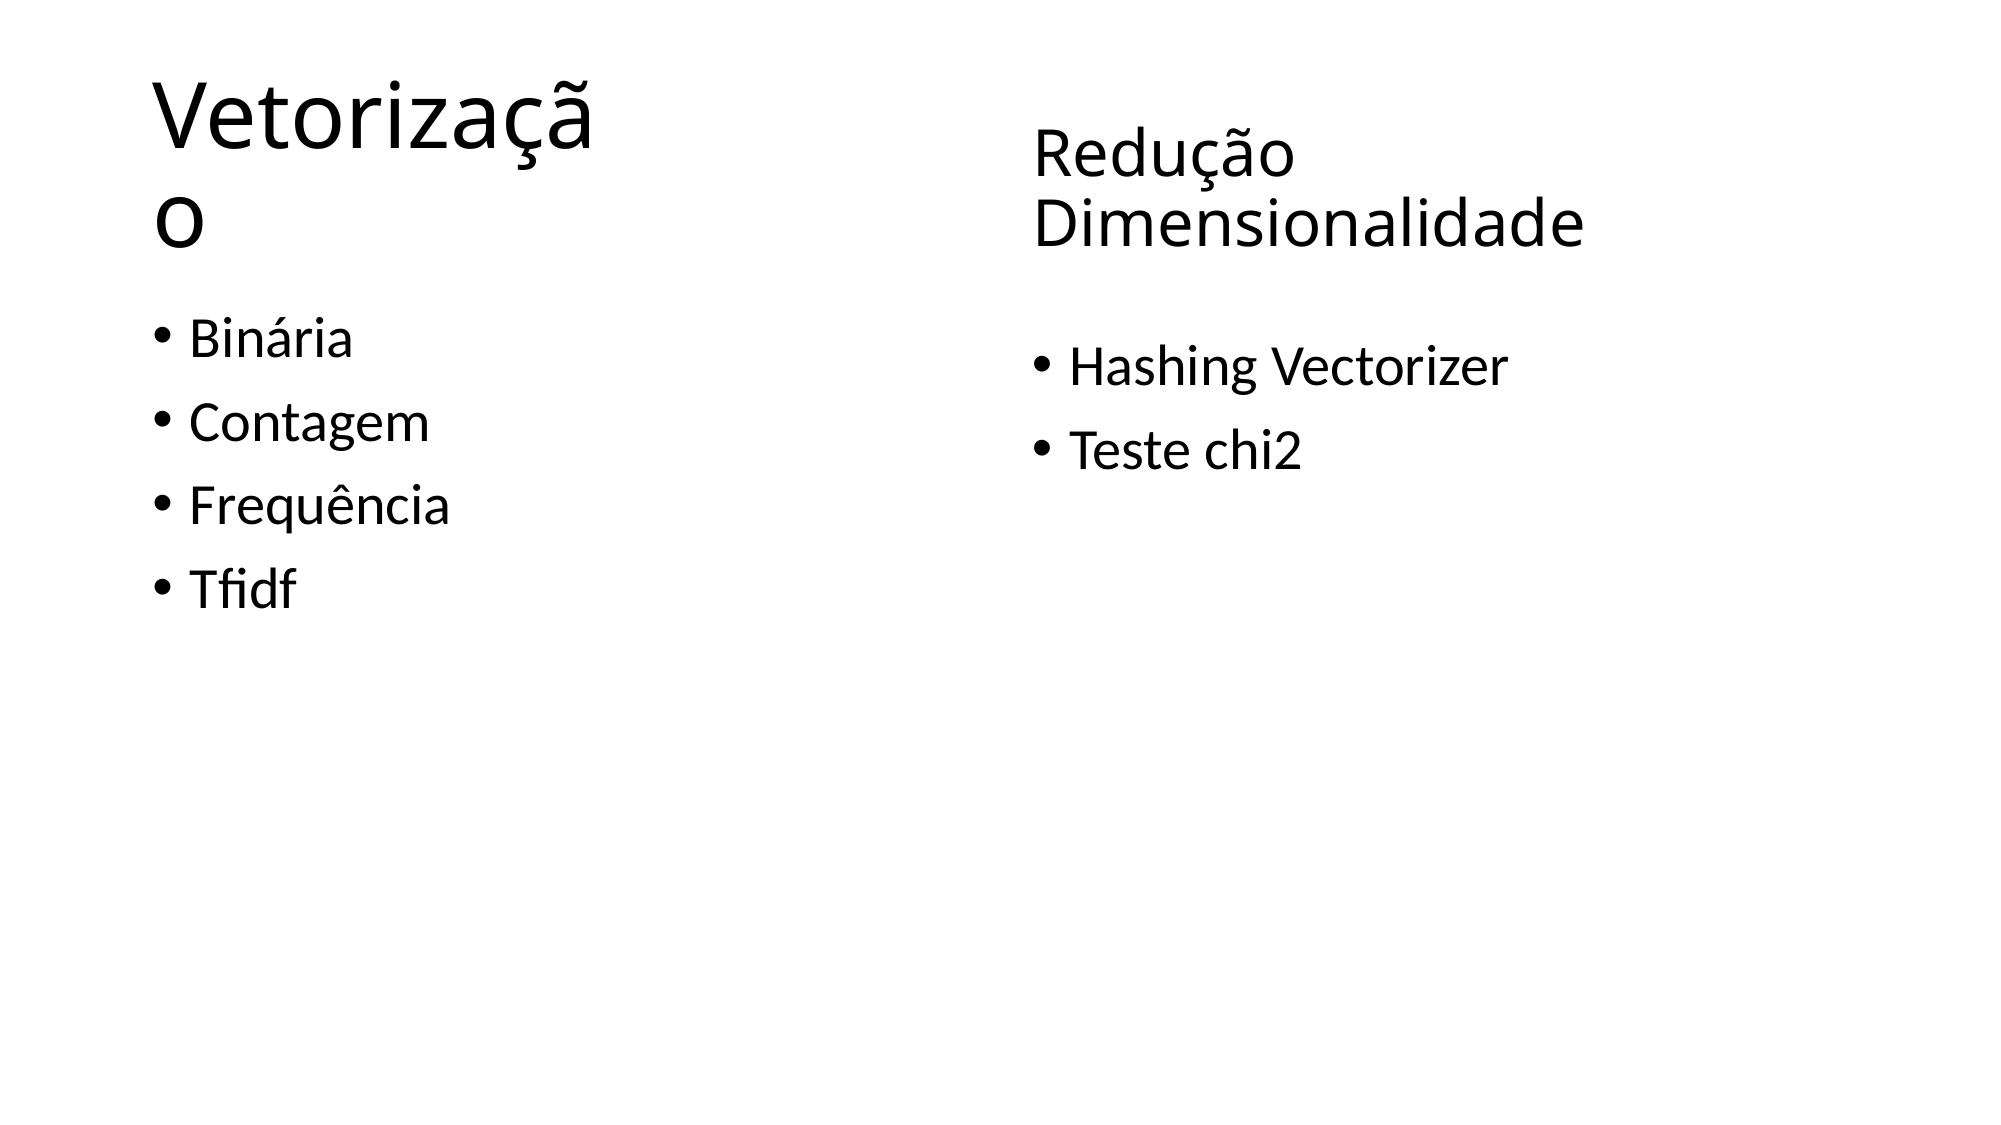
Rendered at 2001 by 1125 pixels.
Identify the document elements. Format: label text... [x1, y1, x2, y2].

list Binária Contagem Frequência Tfidf [137, 299, 664, 675]
text_box Hashing Vectorizer Teste chi2 [1016, 327, 1543, 563]
title Vetorização [137, 59, 650, 278]
text_box Redução Dimensionalidade [1016, 81, 1619, 300]
